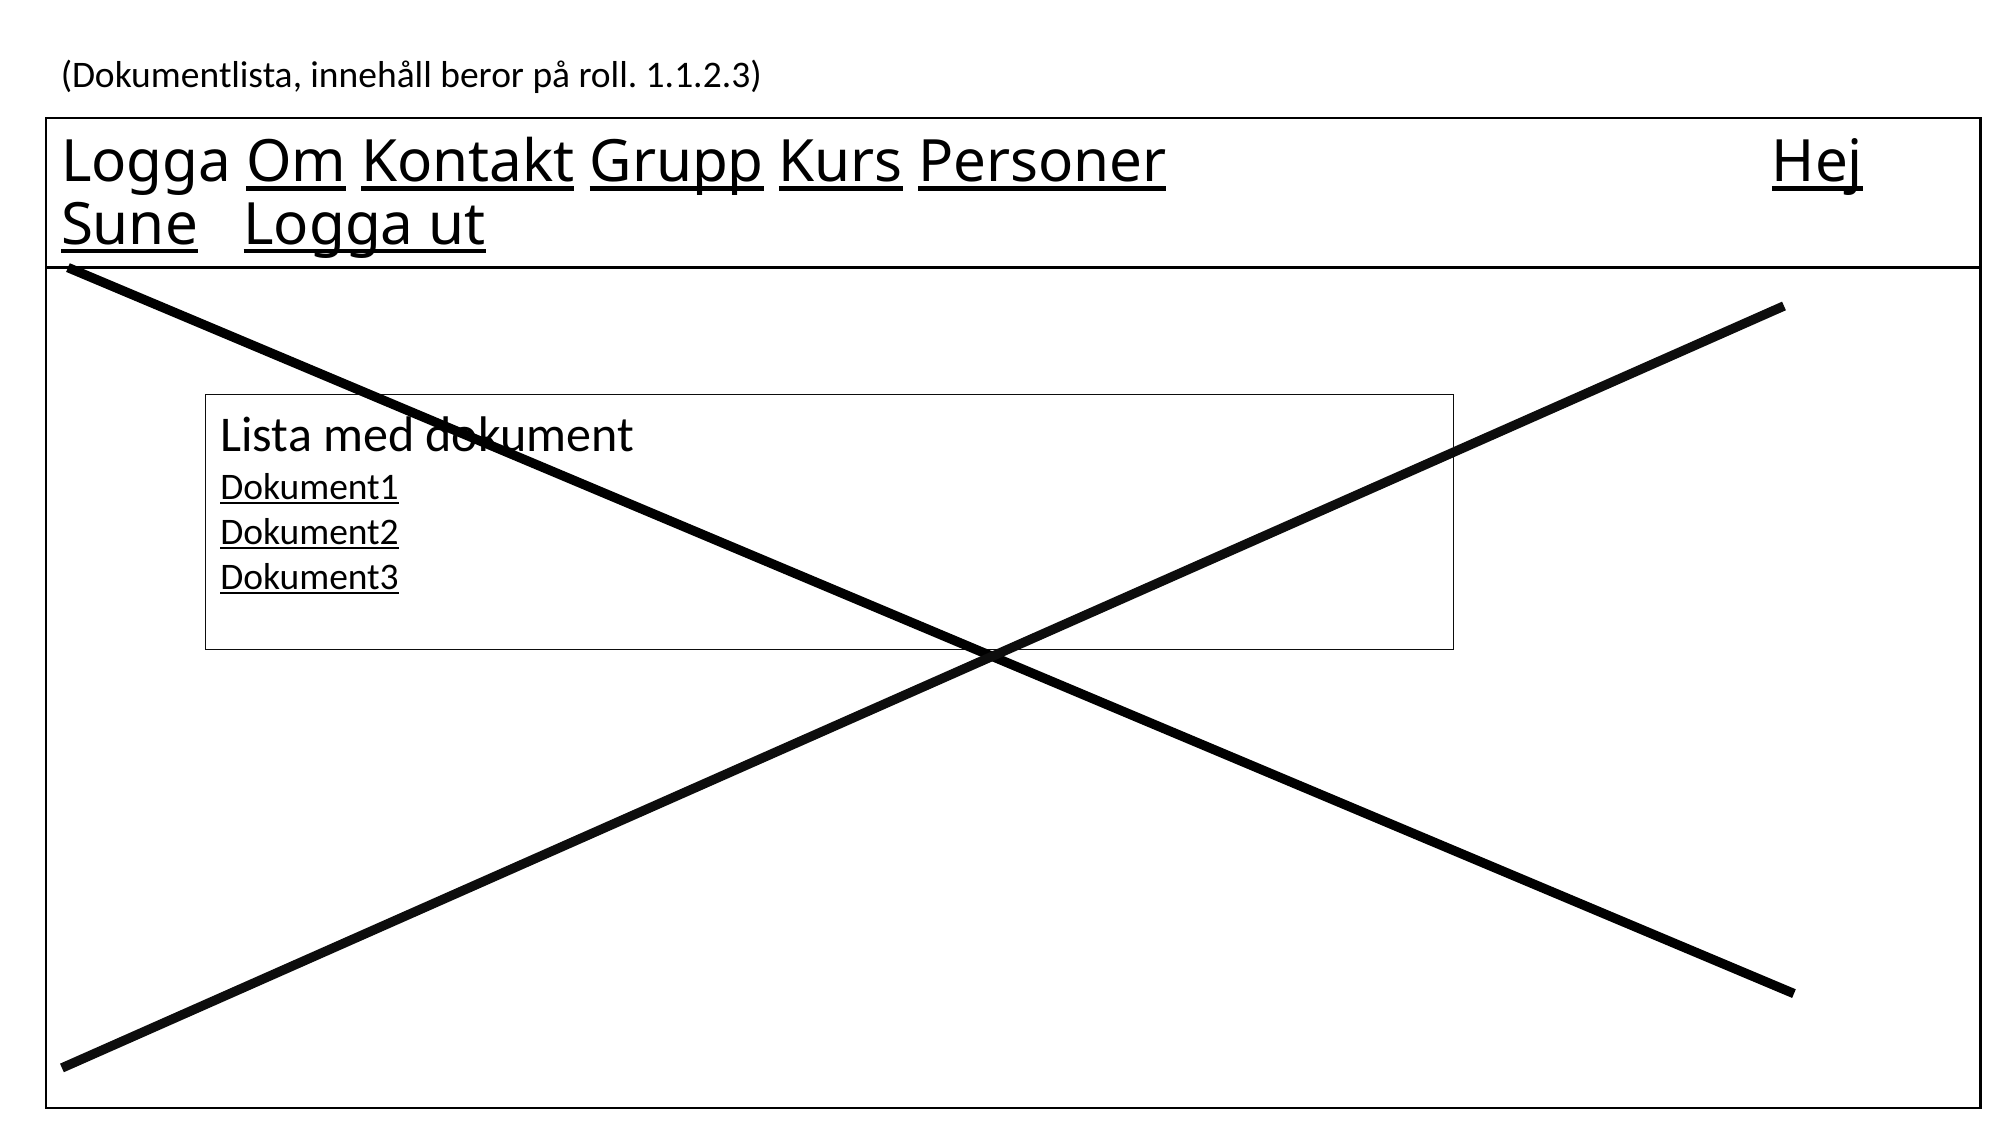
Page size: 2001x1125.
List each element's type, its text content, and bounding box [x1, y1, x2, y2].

text_box [45, 117, 1982, 267]
text_box [45, 267, 1982, 1109]
text_box Logga Om Kontakt Grupp Kurs Personer Hej Sune Logga ut [45, 184, 1981, 267]
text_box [61, 305, 1784, 1068]
text_box (Dokumentlista, innehåll beror på roll. 1.1.2.3) [46, 42, 894, 103]
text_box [67, 267, 1794, 994]
